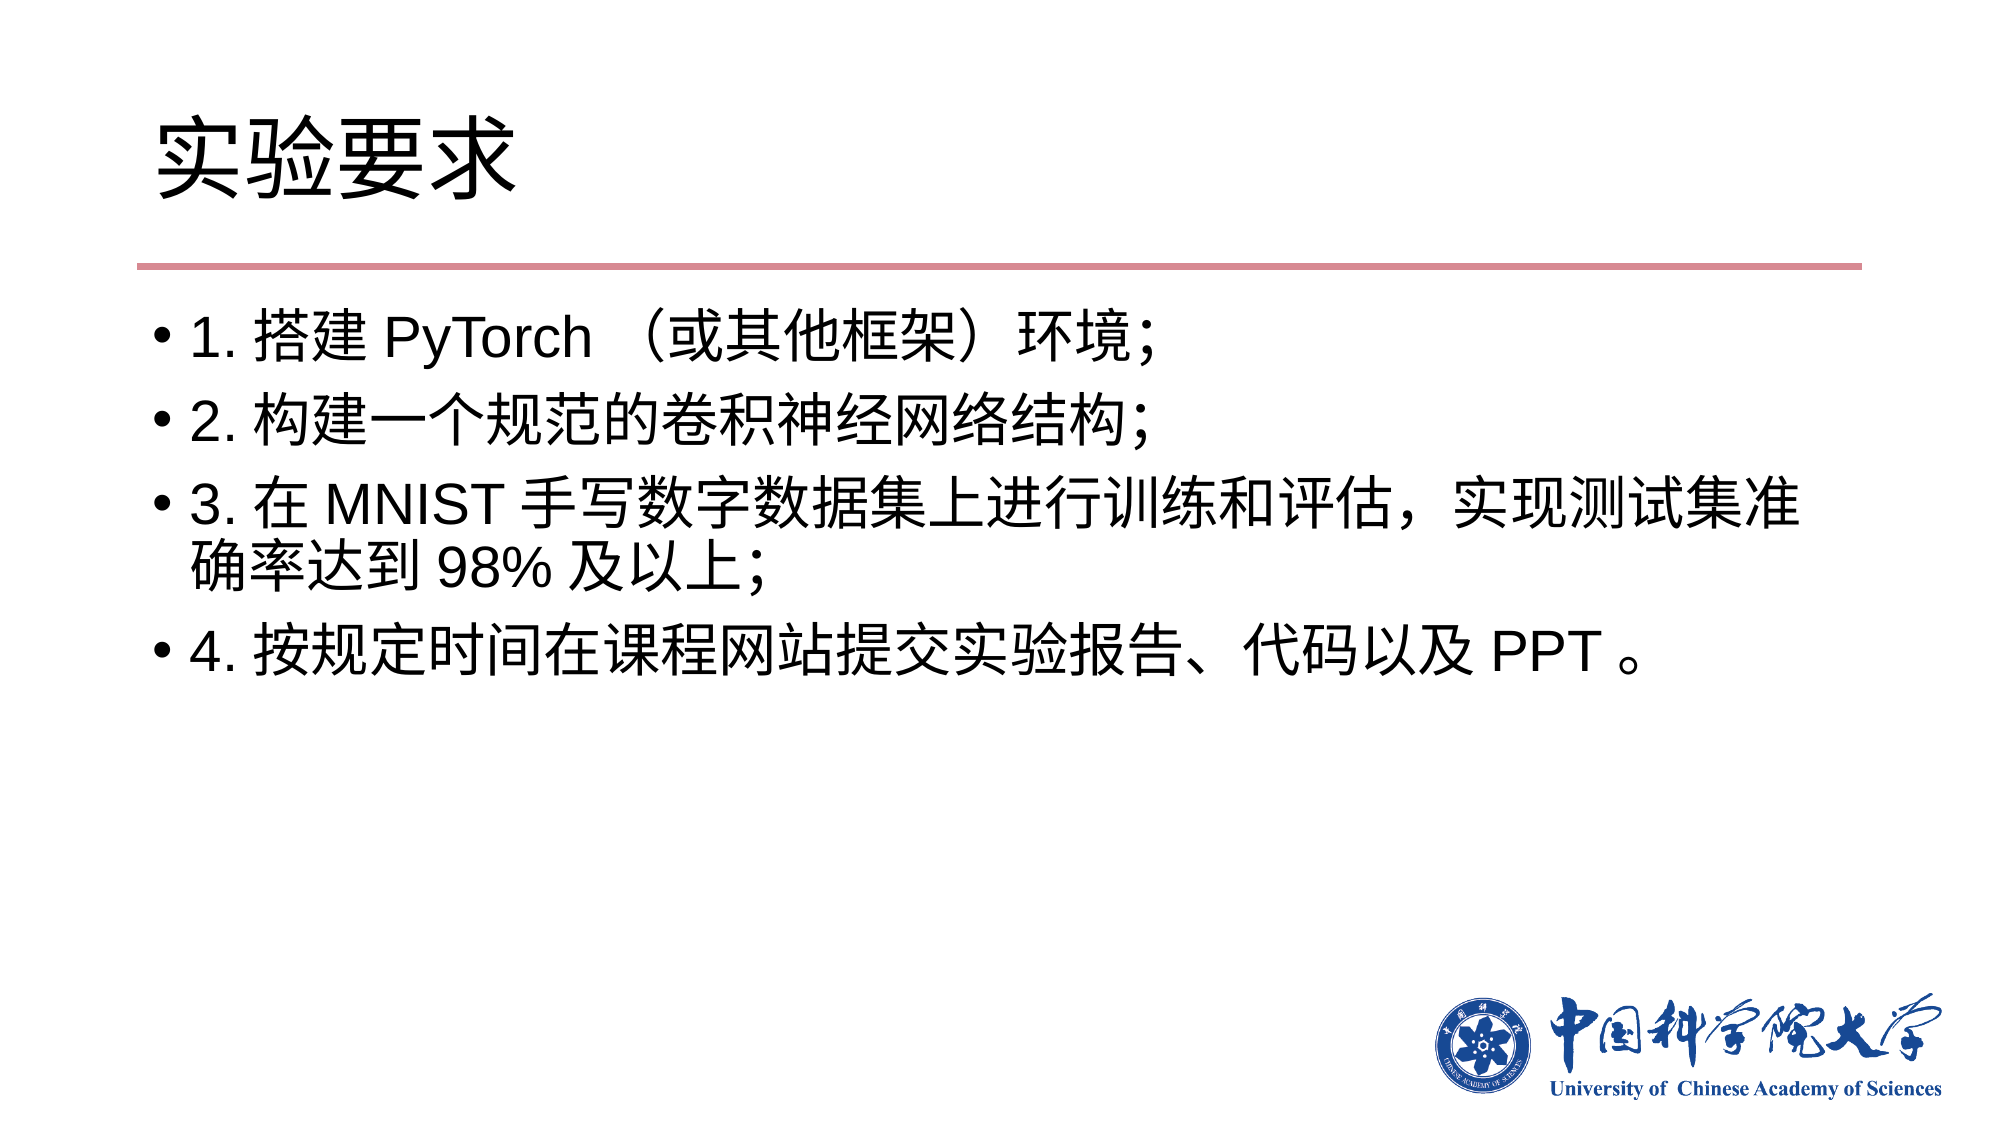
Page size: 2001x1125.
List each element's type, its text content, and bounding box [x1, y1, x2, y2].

title 实验要求 [137, 59, 1863, 267]
list 1.搭建PyTorch（或其他框架）环境； 2.构建一个规范的卷积神经网络结构； 3.在MNIST手写数字数据集上进行训练和评估，实现测试集准确率达到98%及以上； 4.按规定时间在课程网站提交实验报告、代码以及PPT。 [137, 299, 1863, 1014]
picture [1435, 993, 1942, 1100]
